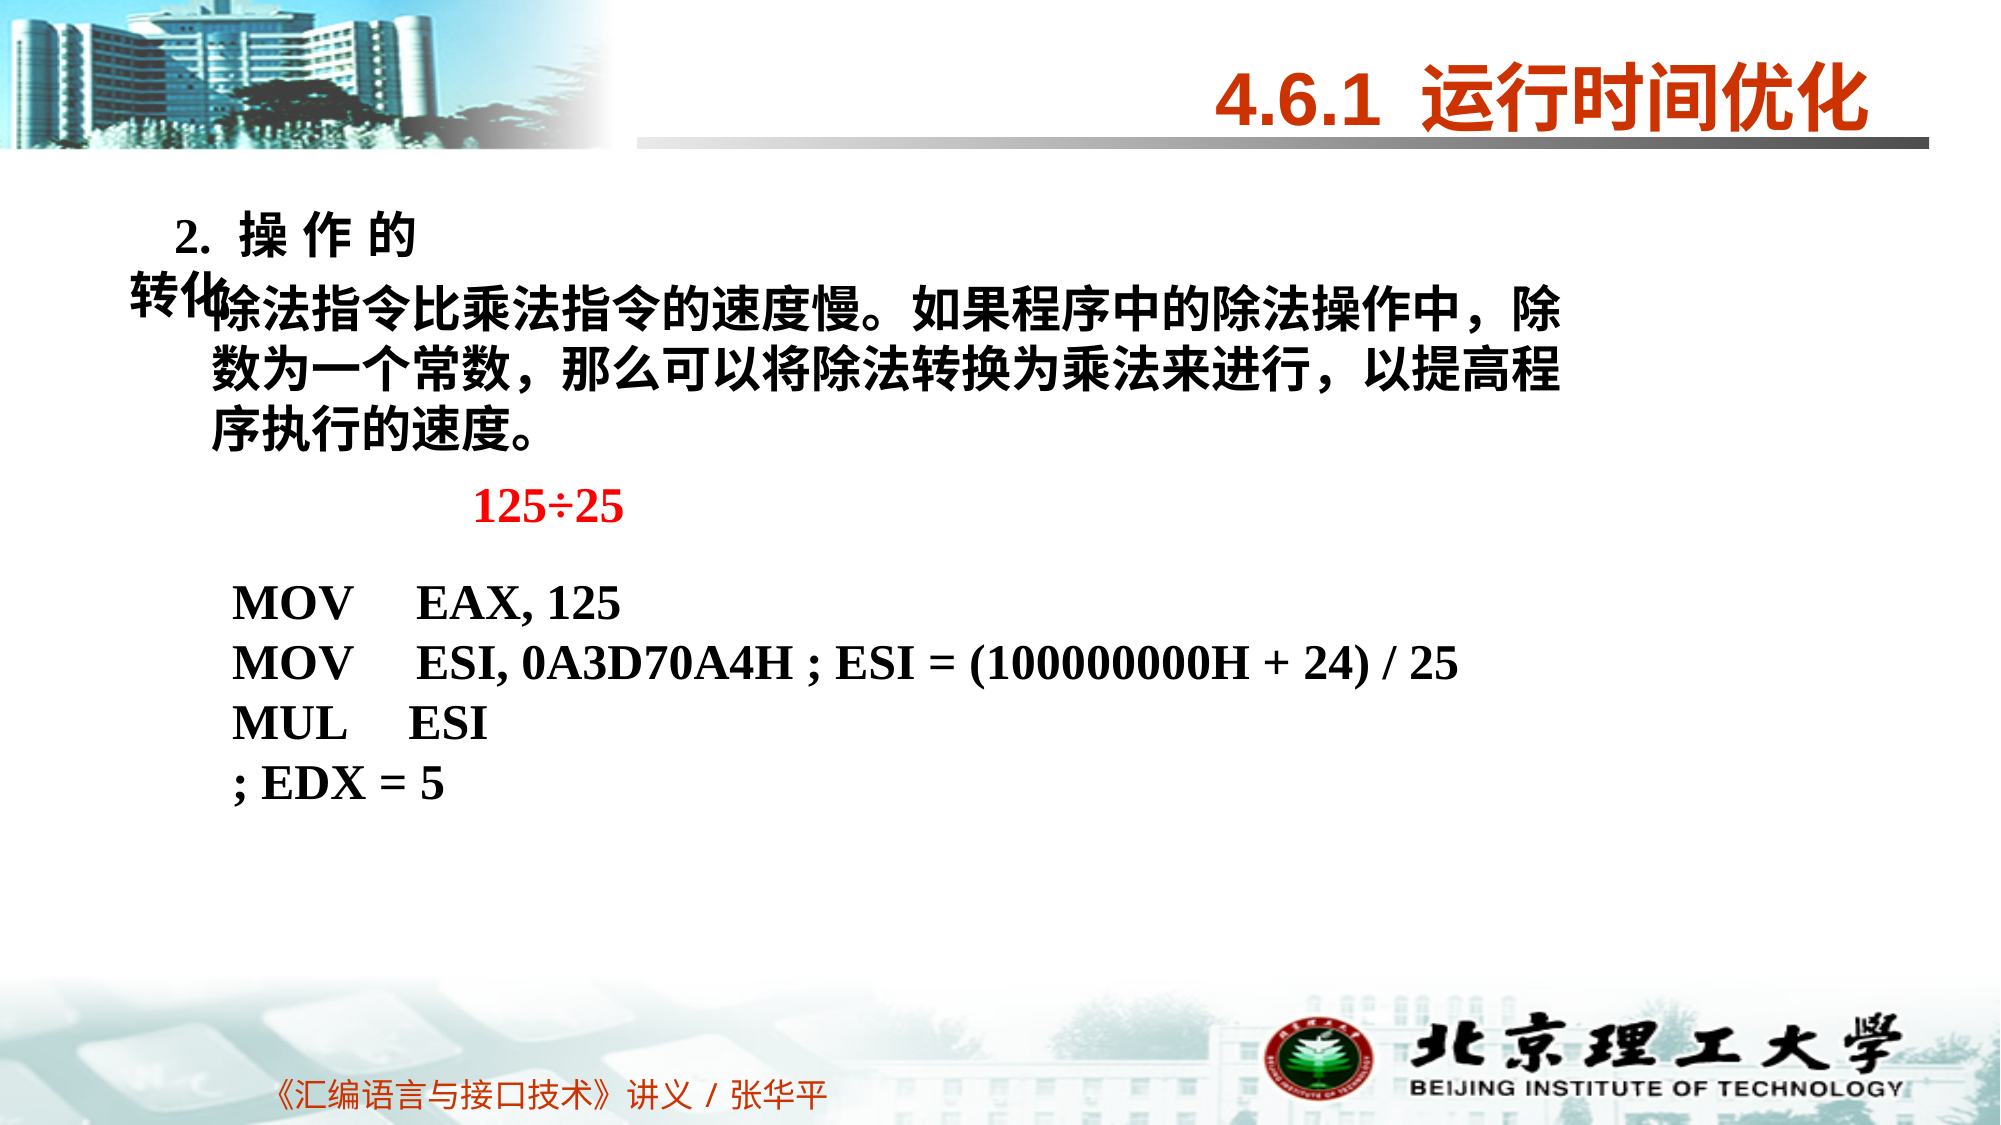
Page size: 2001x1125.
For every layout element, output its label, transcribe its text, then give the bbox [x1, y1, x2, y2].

picture [0, 0, 2000, 1125]
text_box MOV EAX, 125 MOV ESI, 0A3D70A4H ; ESI = (100000000H + 24) / 25 MUL ESI ; EDX = 5 [173, 562, 1548, 818]
text_box 2.操作的转化 [115, 196, 433, 271]
text_box 125÷25 [457, 465, 640, 540]
text_box 除法指令比乘法指令的速度慢。如果程序中的除法操作中，除数为一个常数，那么可以将除法转换为乘法来进行，以提高程序执行的速度。 [196, 270, 1618, 465]
text_box 4.6.1 运行时间优化 [929, 42, 1886, 139]
